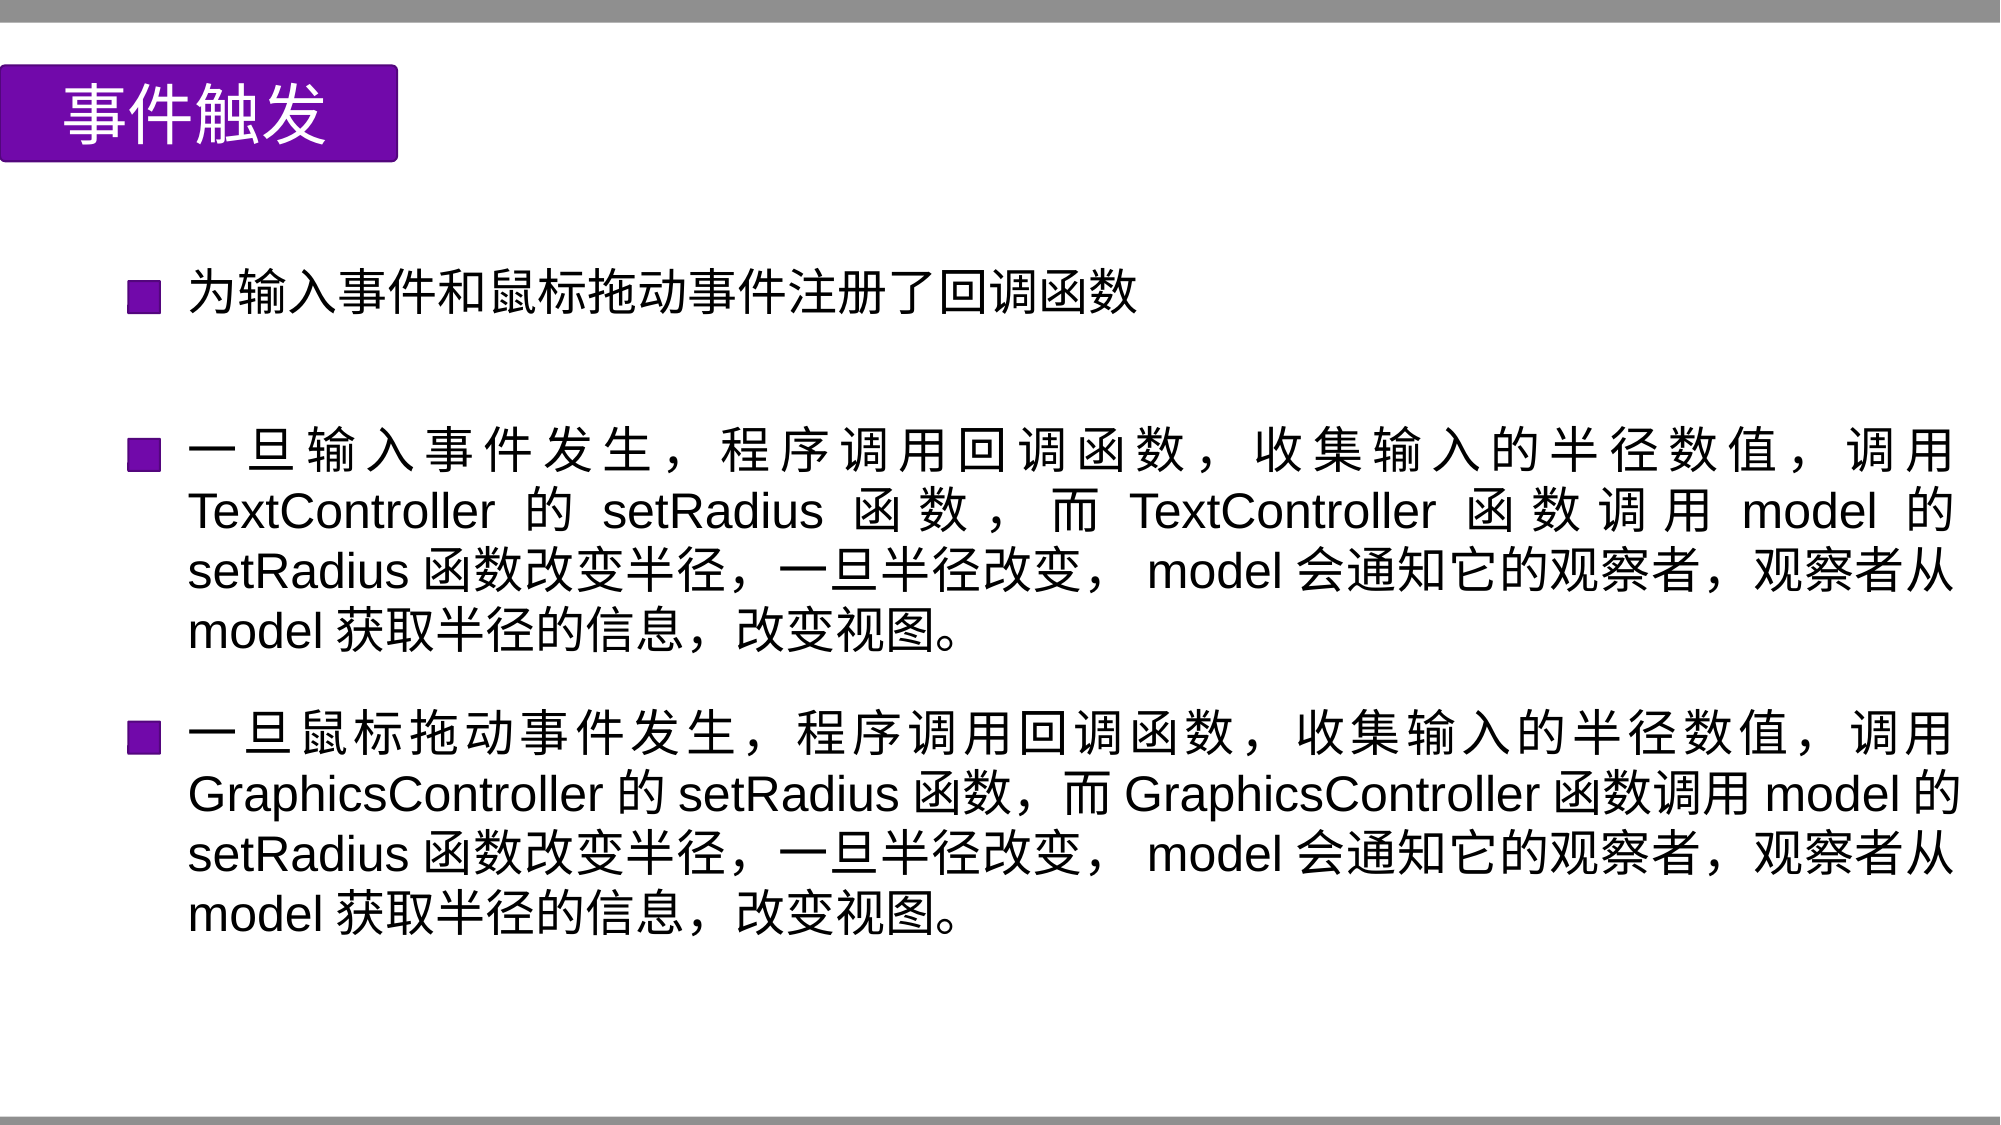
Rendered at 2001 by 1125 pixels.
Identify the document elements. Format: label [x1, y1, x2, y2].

text_box [128, 693, 1983, 952]
text_box [128, 253, 1983, 329]
text_box [128, 410, 1983, 669]
text_box [0, 65, 520, 162]
